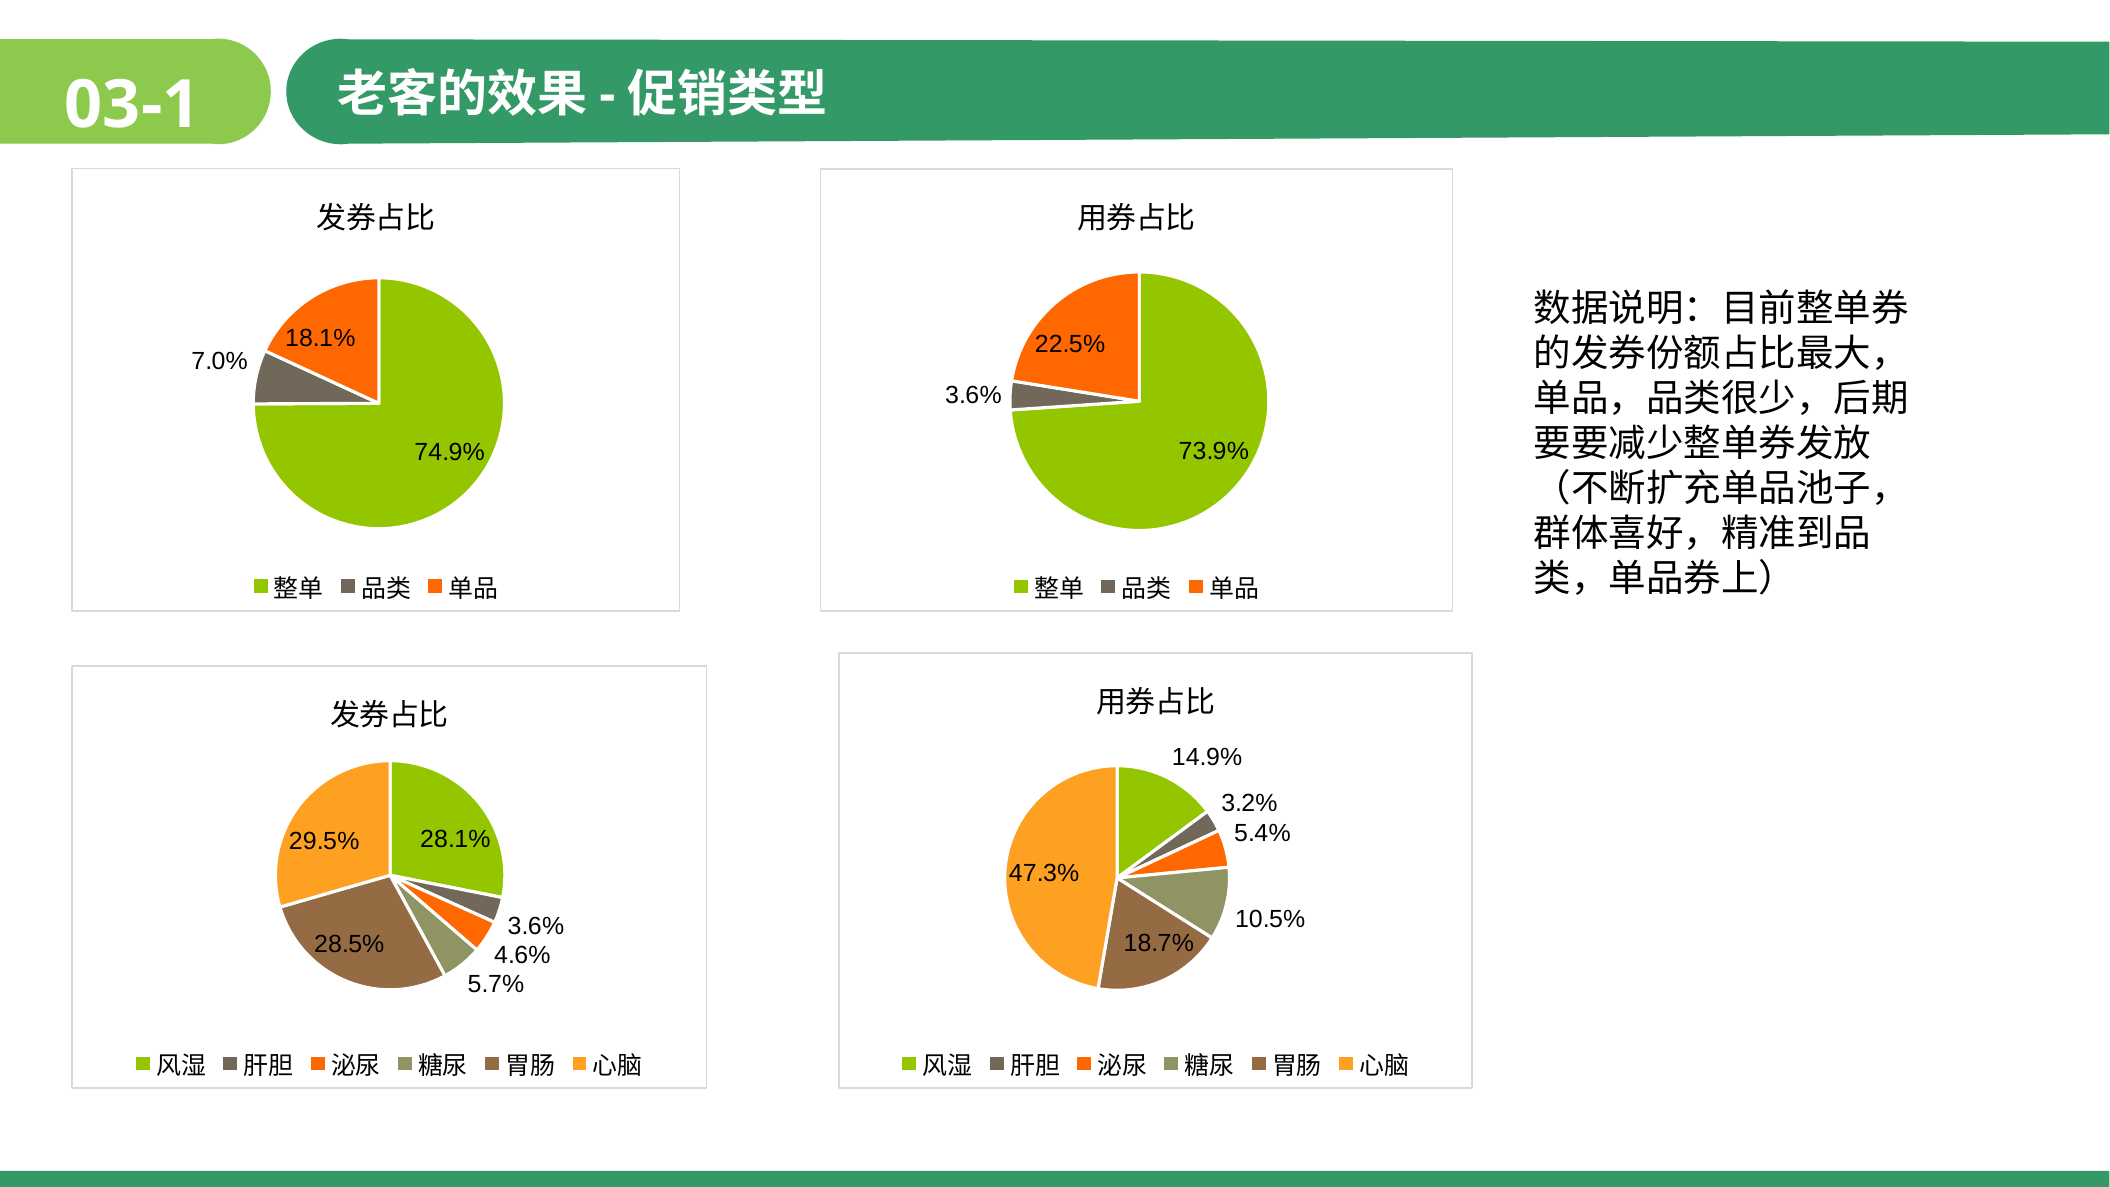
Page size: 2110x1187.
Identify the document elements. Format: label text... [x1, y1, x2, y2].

text_box 03-1 [49, 53, 216, 149]
chart [71, 167, 681, 612]
chart [819, 167, 1454, 612]
text_box 数据说明：目前整单券的发券份额占比最大，单品，品类很少，后期要要减少整单券发放（不断扩充单品池子，群体喜好，精准到品类，单品券上） [1519, 276, 1930, 607]
chart [71, 665, 708, 1089]
text_box 老客的效果-促销类型 [322, 53, 1099, 129]
chart [838, 652, 1473, 1089]
